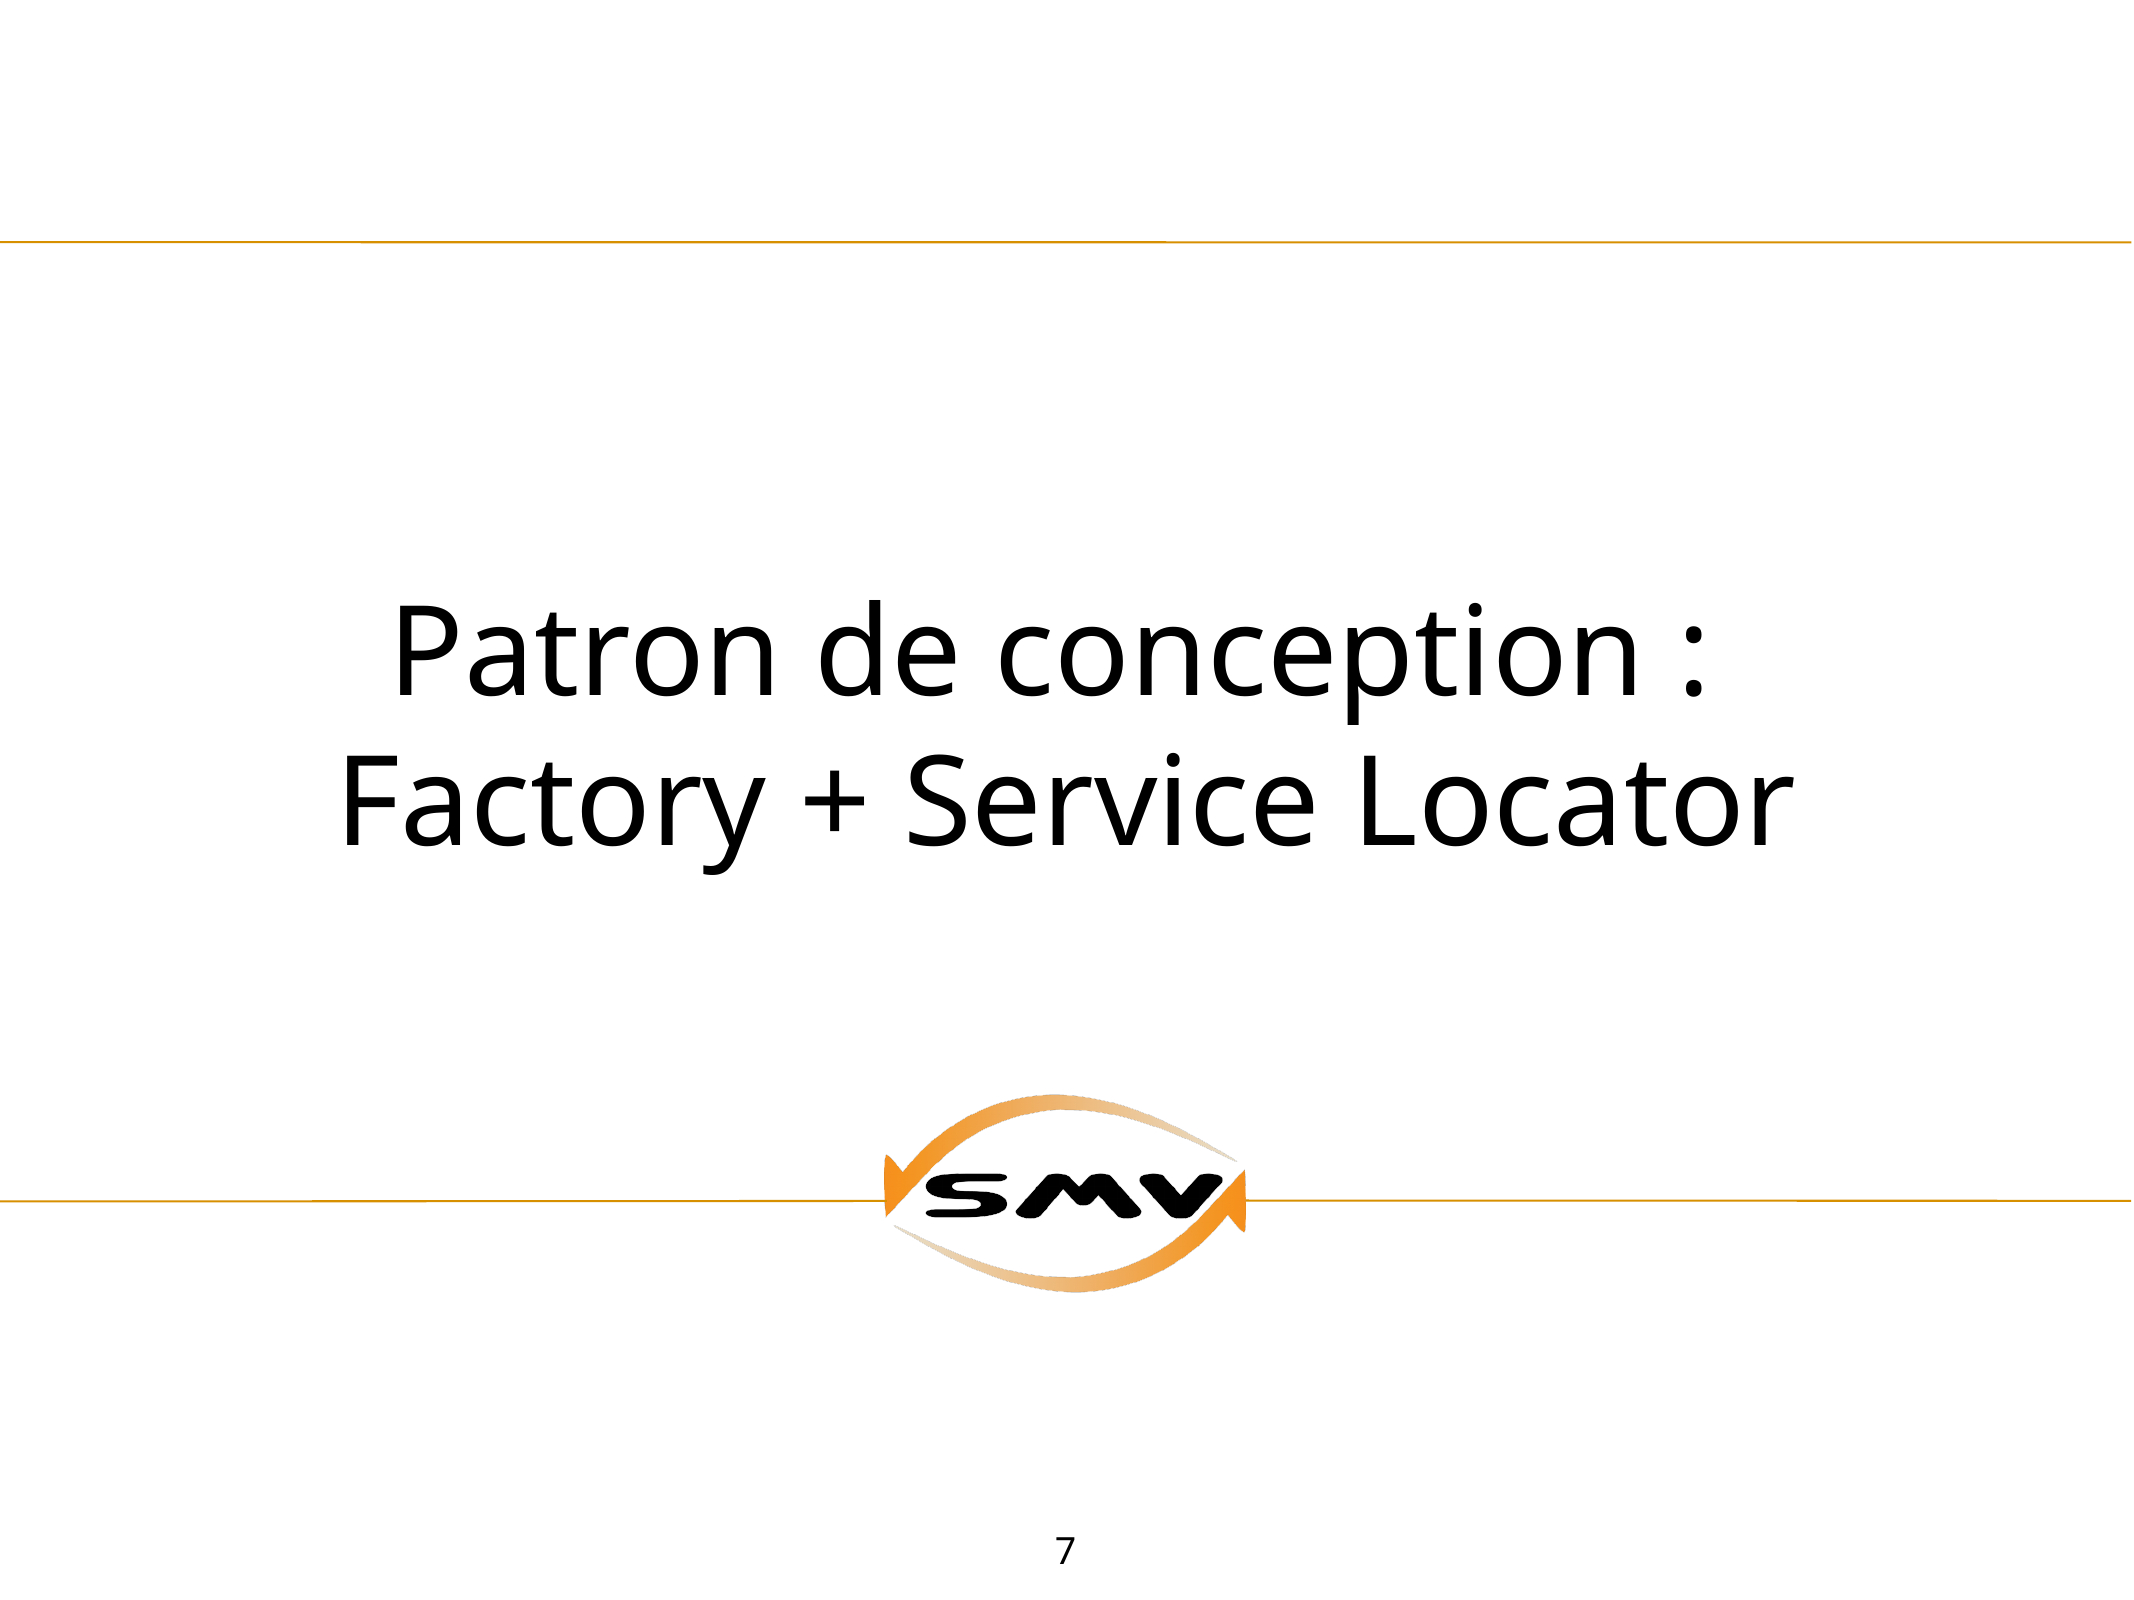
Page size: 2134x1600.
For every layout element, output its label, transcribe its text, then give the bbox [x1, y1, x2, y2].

title Patron de conception : Factory + Service Locator [1, 520, 2132, 922]
slide_number 7 [1036, 1518, 1095, 1580]
picture [884, 1091, 1246, 1319]
